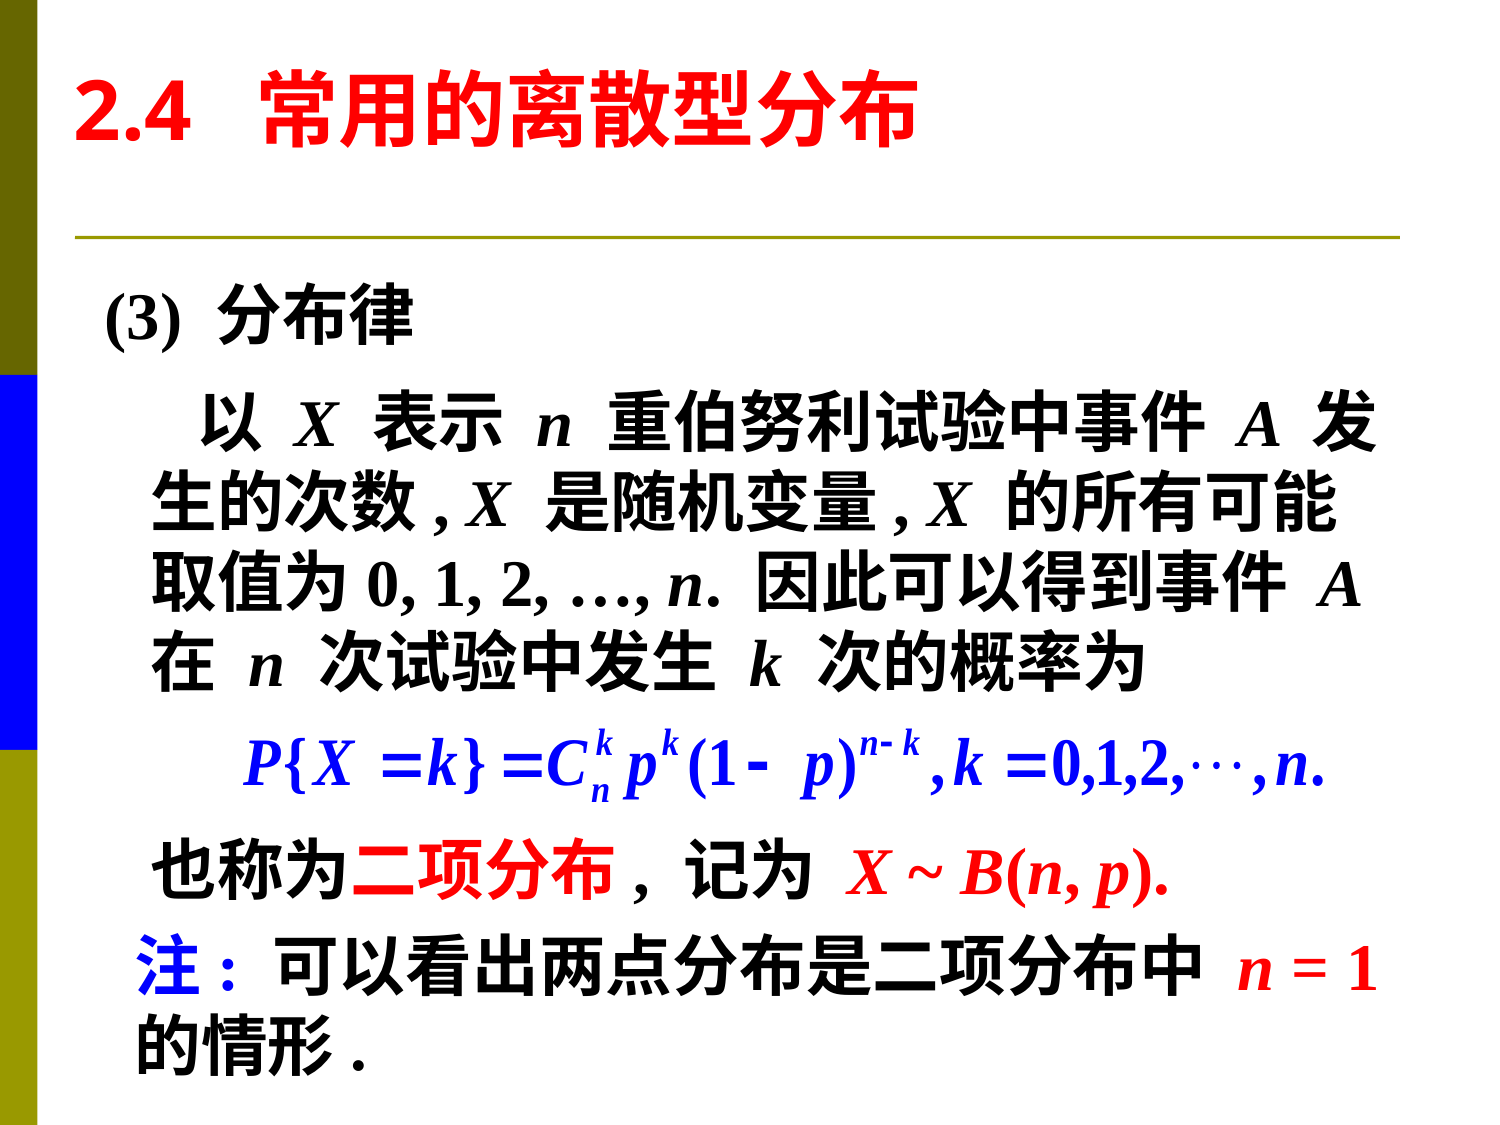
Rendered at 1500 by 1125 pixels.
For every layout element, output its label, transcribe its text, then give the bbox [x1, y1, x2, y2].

text_box 注: 可以看出两点分布是二项分布中 n = 1 的情形. [119, 916, 1412, 1092]
text_box 2.4 常用的离散型分布 [58, 49, 956, 164]
text_box 以 X 表示 n 重伯努利试验中事件 A 发生的次数, X 是随机变量, X 的所有可能取值为0, 1, 2, …, n. 因此可以得到事件 A在 n 次试验中发生 k 次的概率为 [135, 372, 1405, 707]
text_box (3) 分布律 [90, 265, 446, 361]
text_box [237, 719, 1325, 808]
text_box 也称为二项分布, 记为 X ~ B(n, p). [135, 820, 1230, 916]
